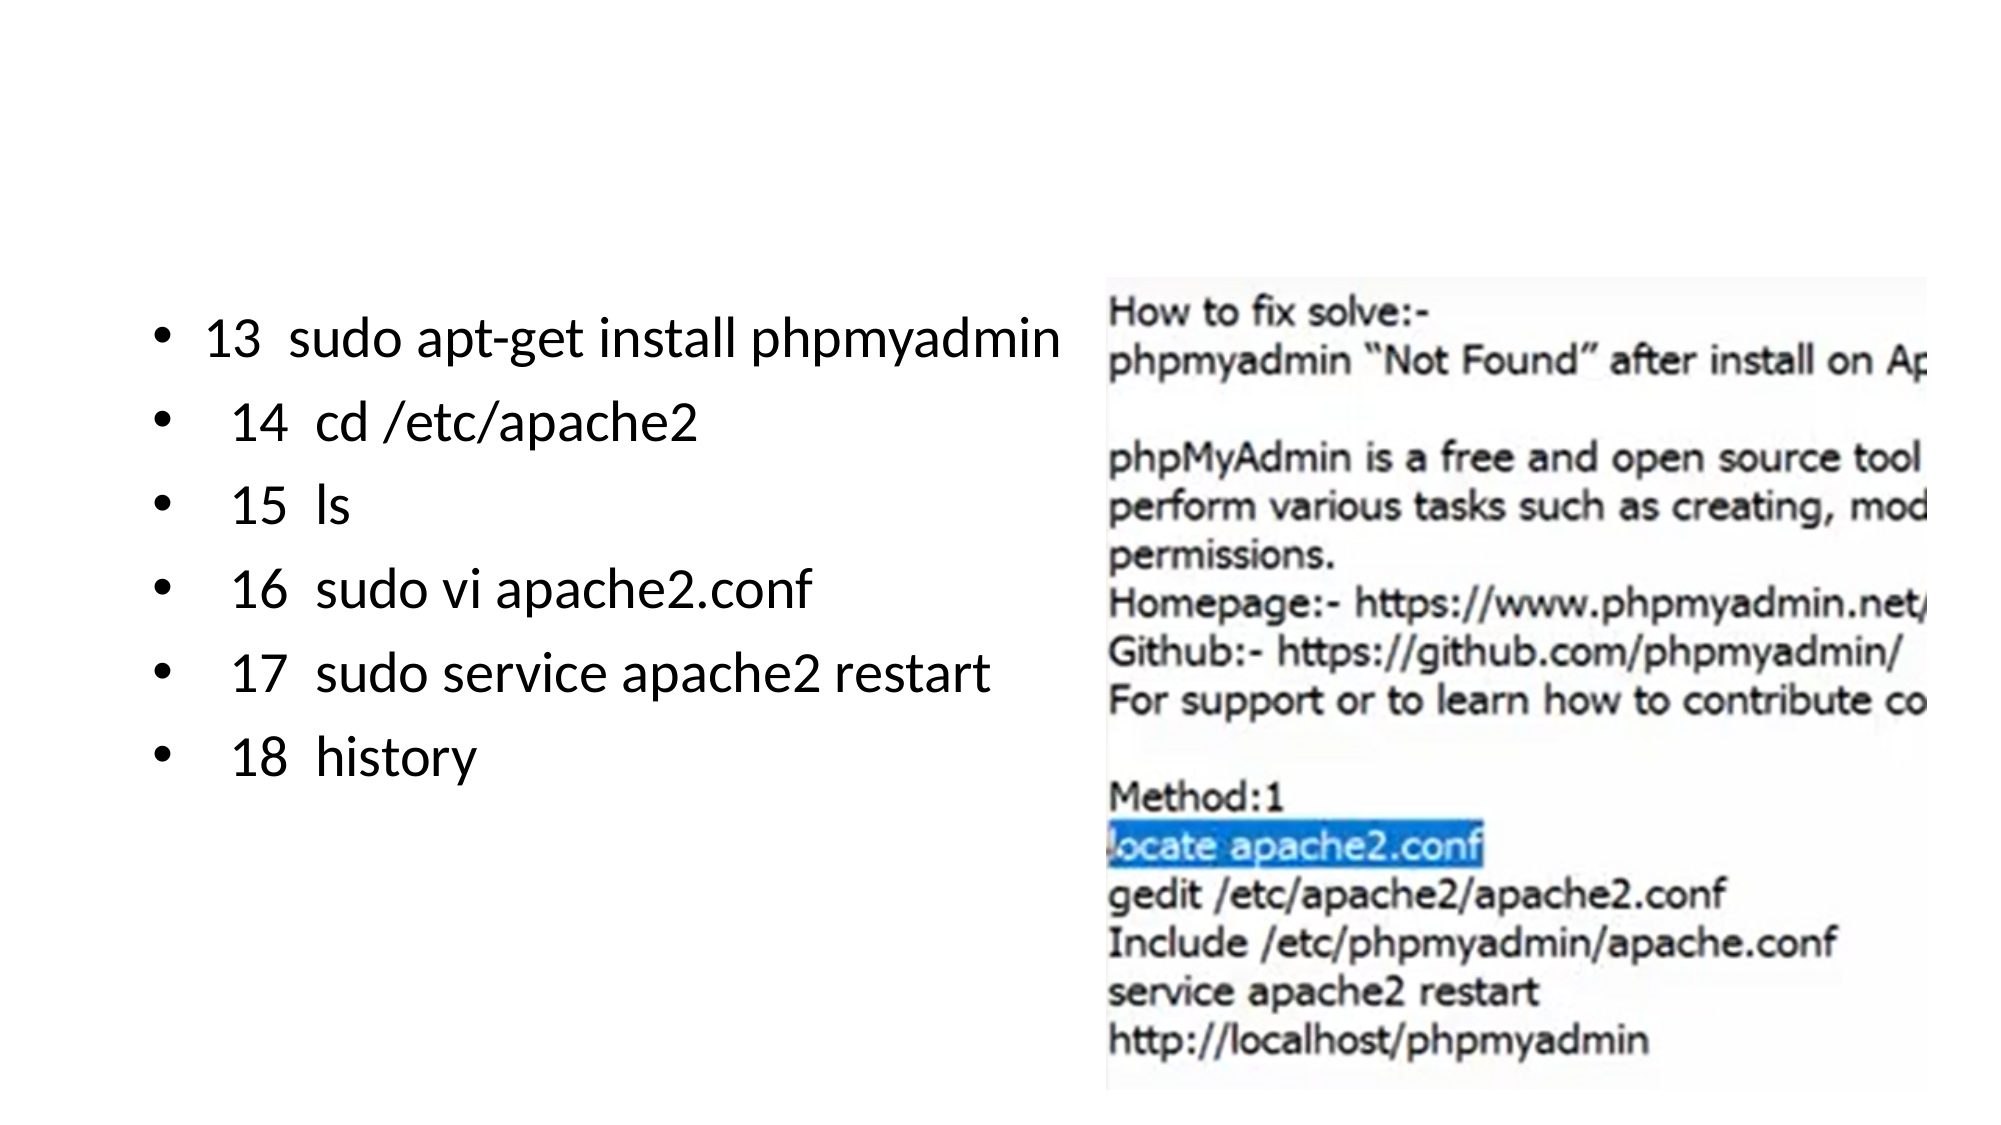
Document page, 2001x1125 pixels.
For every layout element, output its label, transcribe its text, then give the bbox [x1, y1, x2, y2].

picture [1106, 277, 1927, 1090]
list 13 sudo apt-get install phpmyadmin 14 cd /etc/apache2 15 ls 16 sudo vi apache2.conf 17 sudo service apache2 restart 18 history [137, 299, 1106, 1014]
